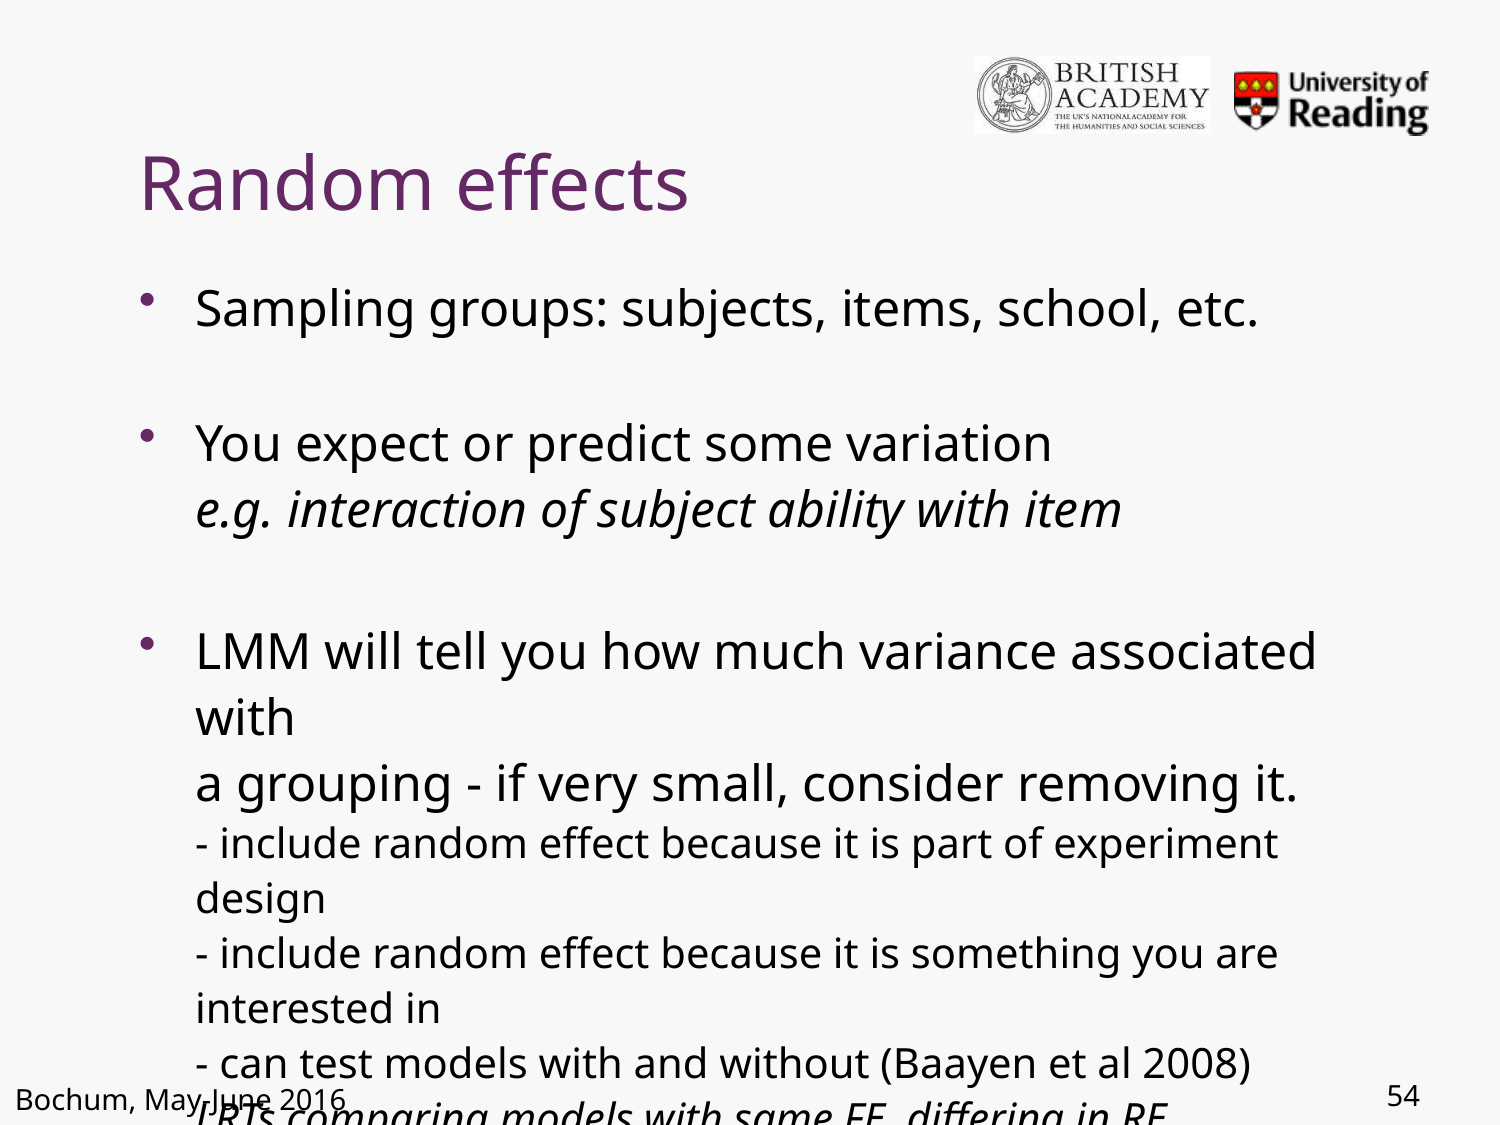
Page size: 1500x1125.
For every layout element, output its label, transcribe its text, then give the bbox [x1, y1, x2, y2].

picture [1234, 71, 1429, 136]
list Sampling groups: subjects, items, school, etc. You expect or predict some variation e.g. interaction of subject ability with item LMM will tell you how much variance associated with a grouping - if very small, consider removing it. - include random effect because it is part of experiment design - include random effect because it is something you are interested in - can test models with and without (Baayen et al 2008) LRTs comparing models with same FE, differing in RE. [123, 262, 1425, 975]
slide_number 54 [1324, 1069, 1436, 1125]
title Random effects [123, 45, 1140, 233]
